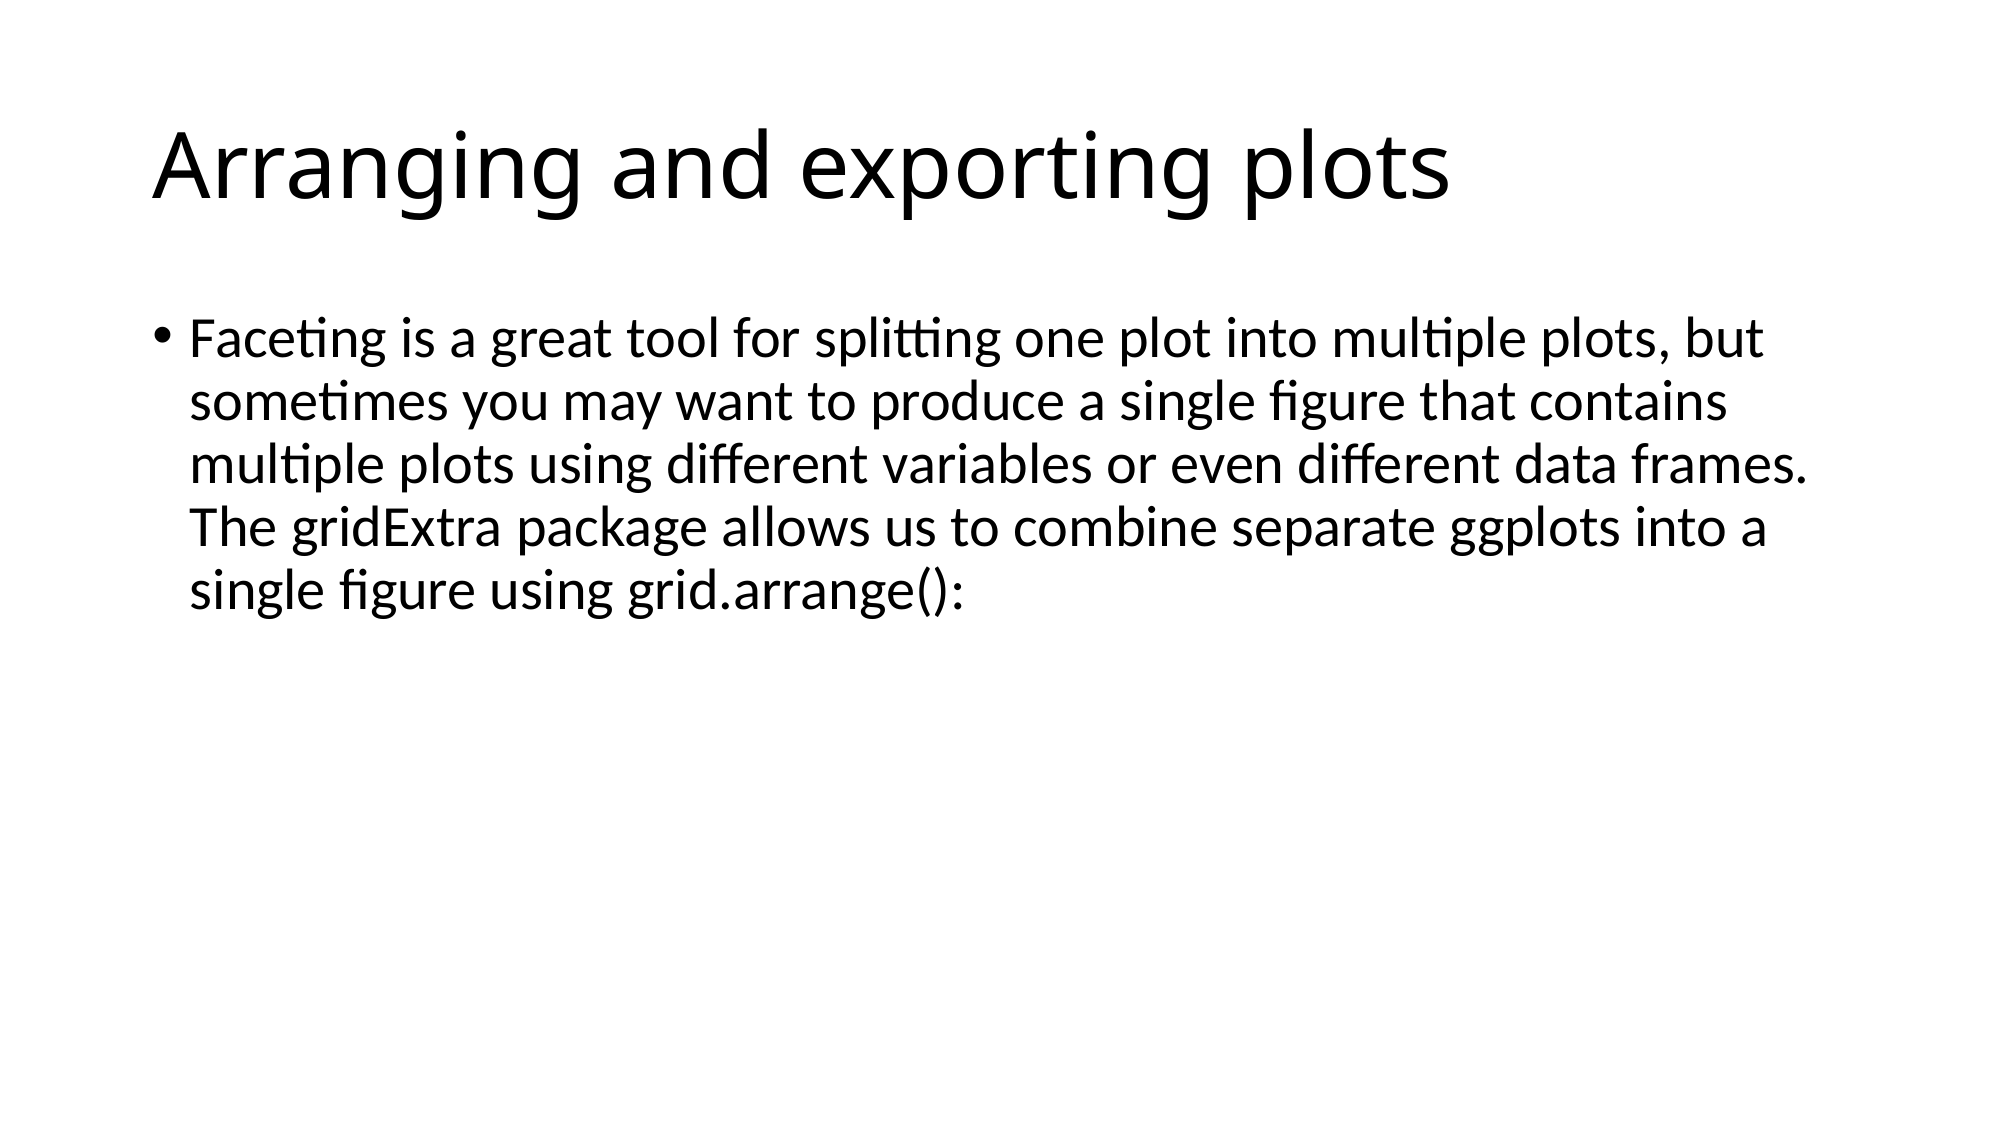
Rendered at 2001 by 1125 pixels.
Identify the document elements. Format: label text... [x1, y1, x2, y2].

title Arranging and exporting plots [137, 59, 1863, 278]
list Faceting is a great tool for splitting one plot into multiple plots, but sometimes you may want to produce a single figure that contains multiple plots using different variables or even different data frames. The gridExtra package allows us to combine separate ggplots into a single figure using grid.arrange(): [137, 299, 1863, 1014]
